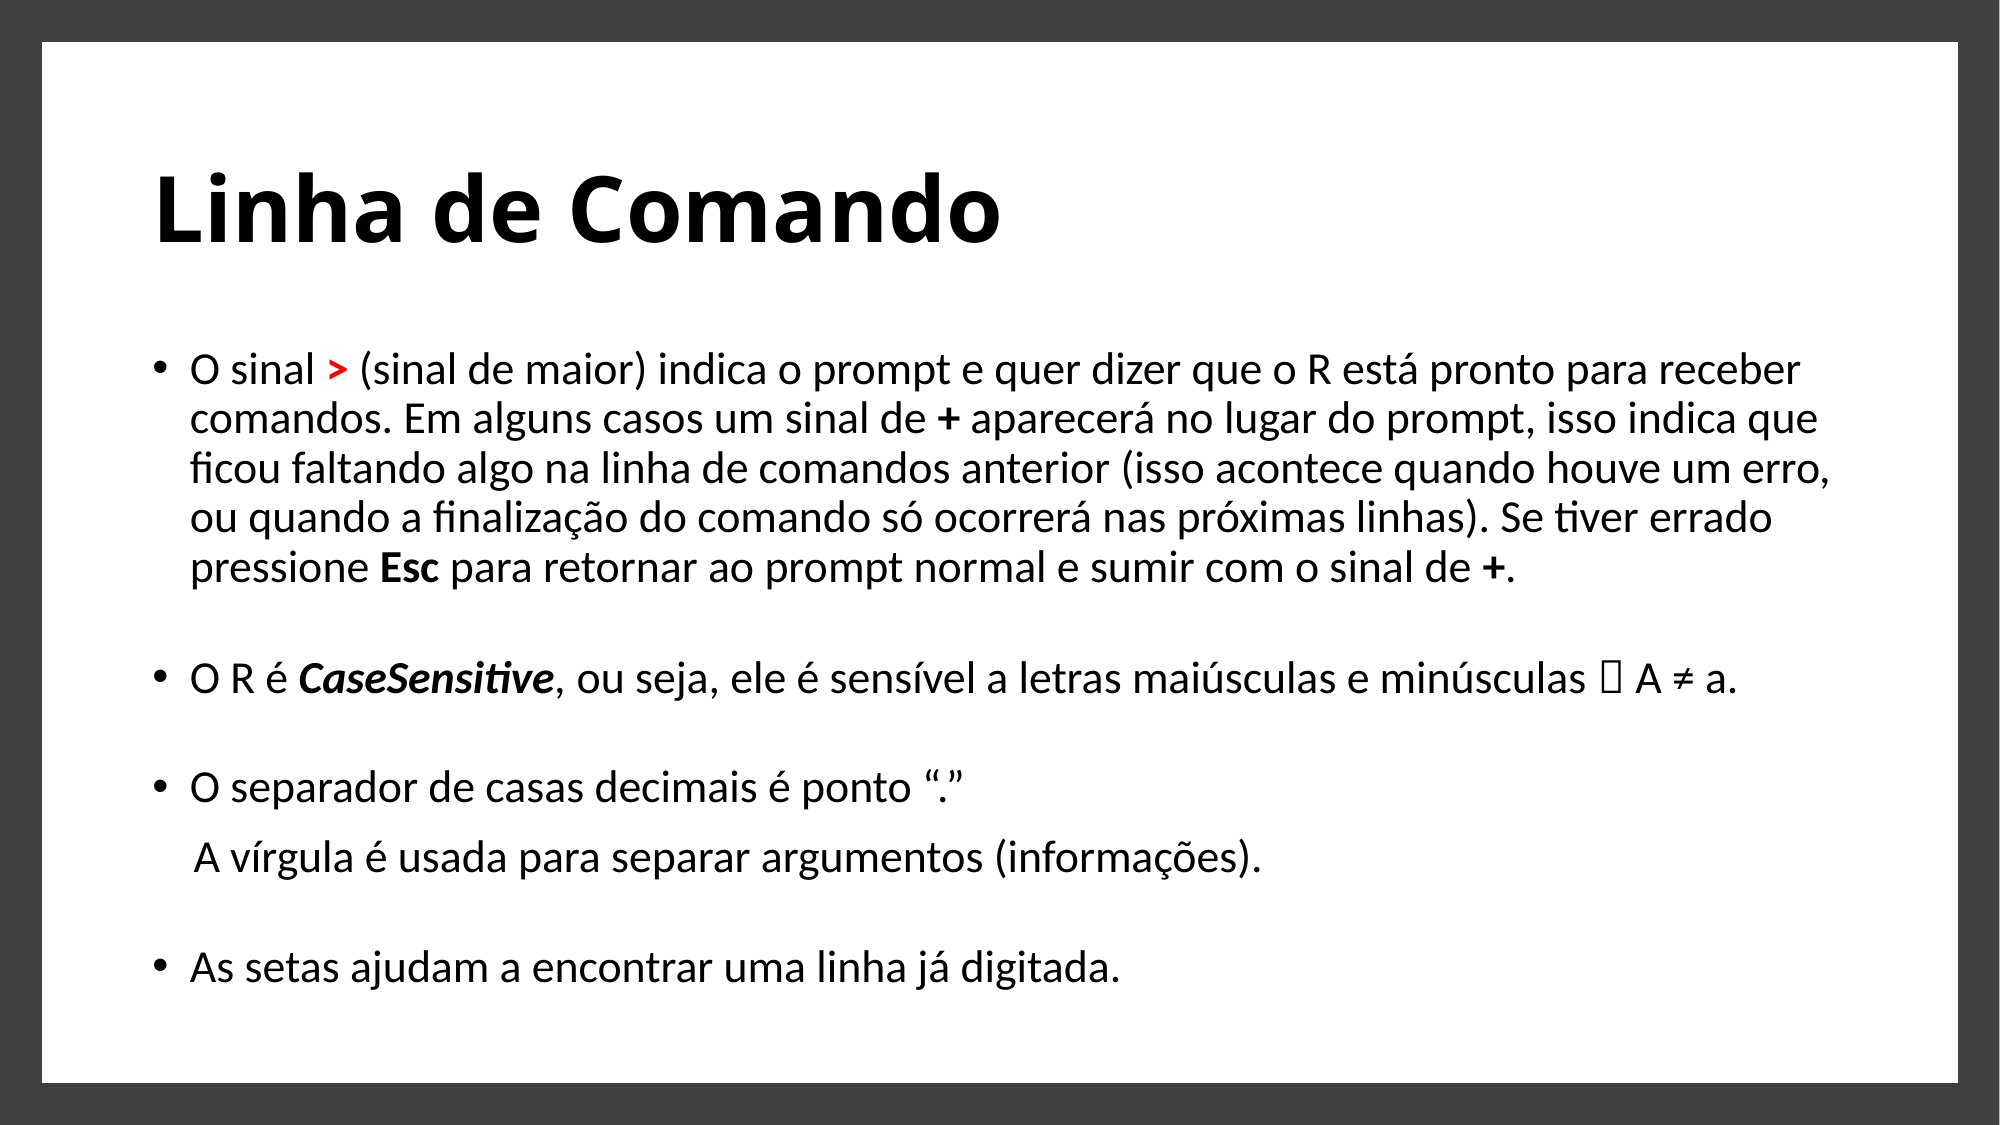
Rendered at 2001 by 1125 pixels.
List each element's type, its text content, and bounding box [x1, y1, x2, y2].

text_box [0, 0, 2000, 1125]
text_box [52, 51, 1948, 1073]
title Linha de Comando [137, 103, 1863, 322]
list O sinal > (sinal de maior) indica o prompt e quer dizer que o R está pronto para receber comandos. Em alguns casos um sinal de + aparecerá no lugar do prompt, isso indica que ficou faltando algo na linha de comandos anterior (isso acontece quando houve um erro, ou quando a finalização do comando só ocorrerá nas próximas linhas). Se tiver errado pressione Esc para retornar ao prompt normal e sumir com o sinal de +. O R é CaseSensitive, ou seja, ele é sensível a letras maiúsculas e minúsculas  A ≠ a. O separador de casas decimais é ponto “.” A vírgula é usada para separar argumentos (informações). As setas ajudam a encontrar uma linha já digitada. [137, 337, 1863, 1022]
